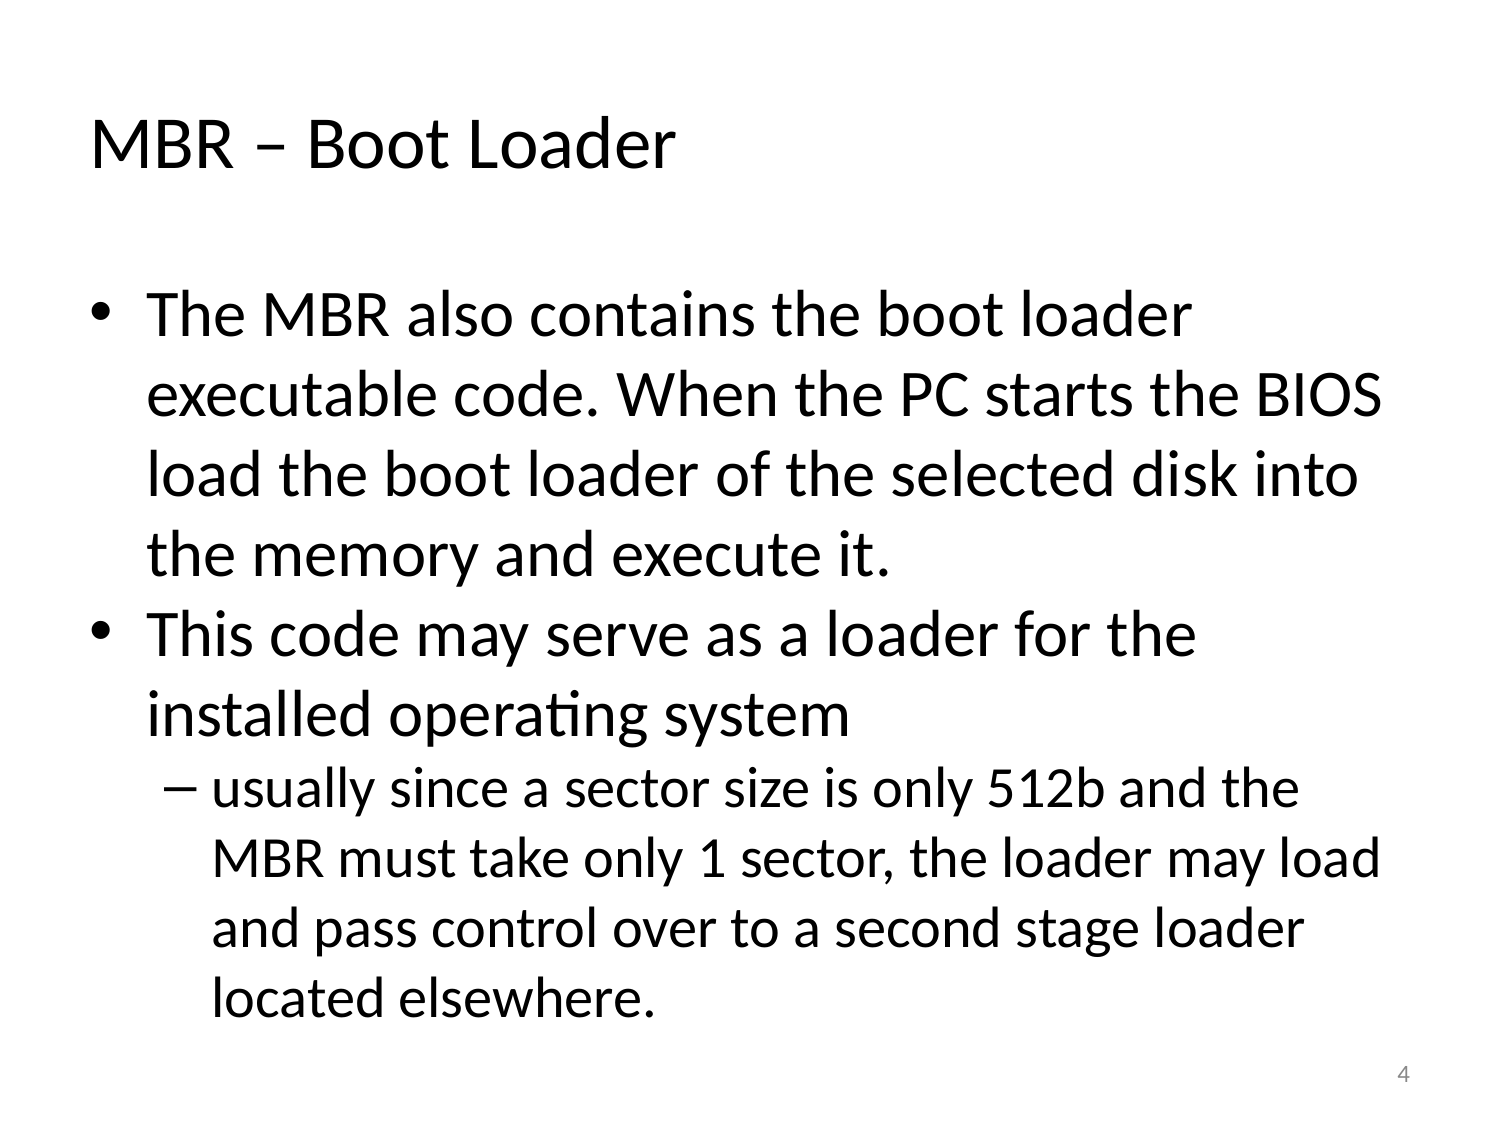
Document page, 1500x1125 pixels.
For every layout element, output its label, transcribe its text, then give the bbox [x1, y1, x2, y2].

text_box 4 [1074, 1042, 1425, 1103]
text_box MBR – Boot Loader [75, 45, 1425, 233]
text_box The MBR also contains the boot loader executable code. When the PC starts the BIOS load the boot loader of the selected disk into the memory and execute it. This code may serve as a loader for the installed operating system usually since a sector size is only 512b and the MBR must take only 1 sector, the loader may load and pass control over to a second stage loader located elsewhere. [75, 262, 1425, 1005]
